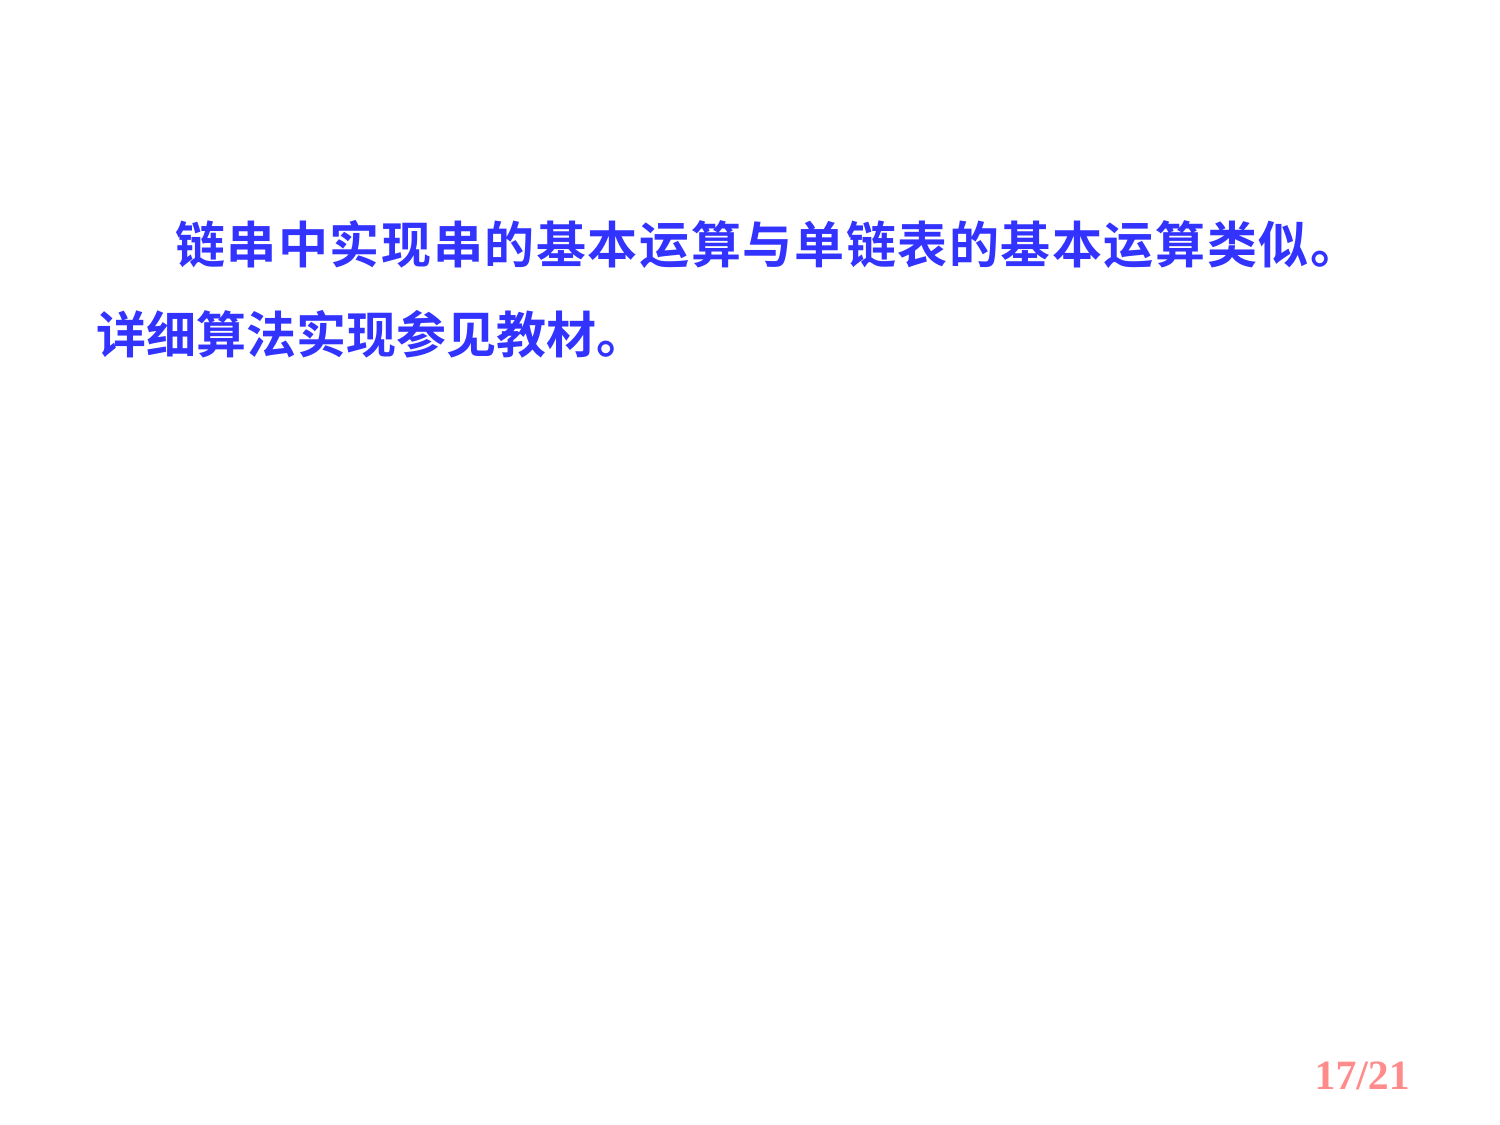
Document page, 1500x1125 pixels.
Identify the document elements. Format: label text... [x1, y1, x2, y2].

text_box 链串中实现串的基本运算与单链表的基本运算类似。详细算法实现参见教材。 [81, 175, 1377, 371]
slide_number 17/21 [1074, 1042, 1425, 1103]
